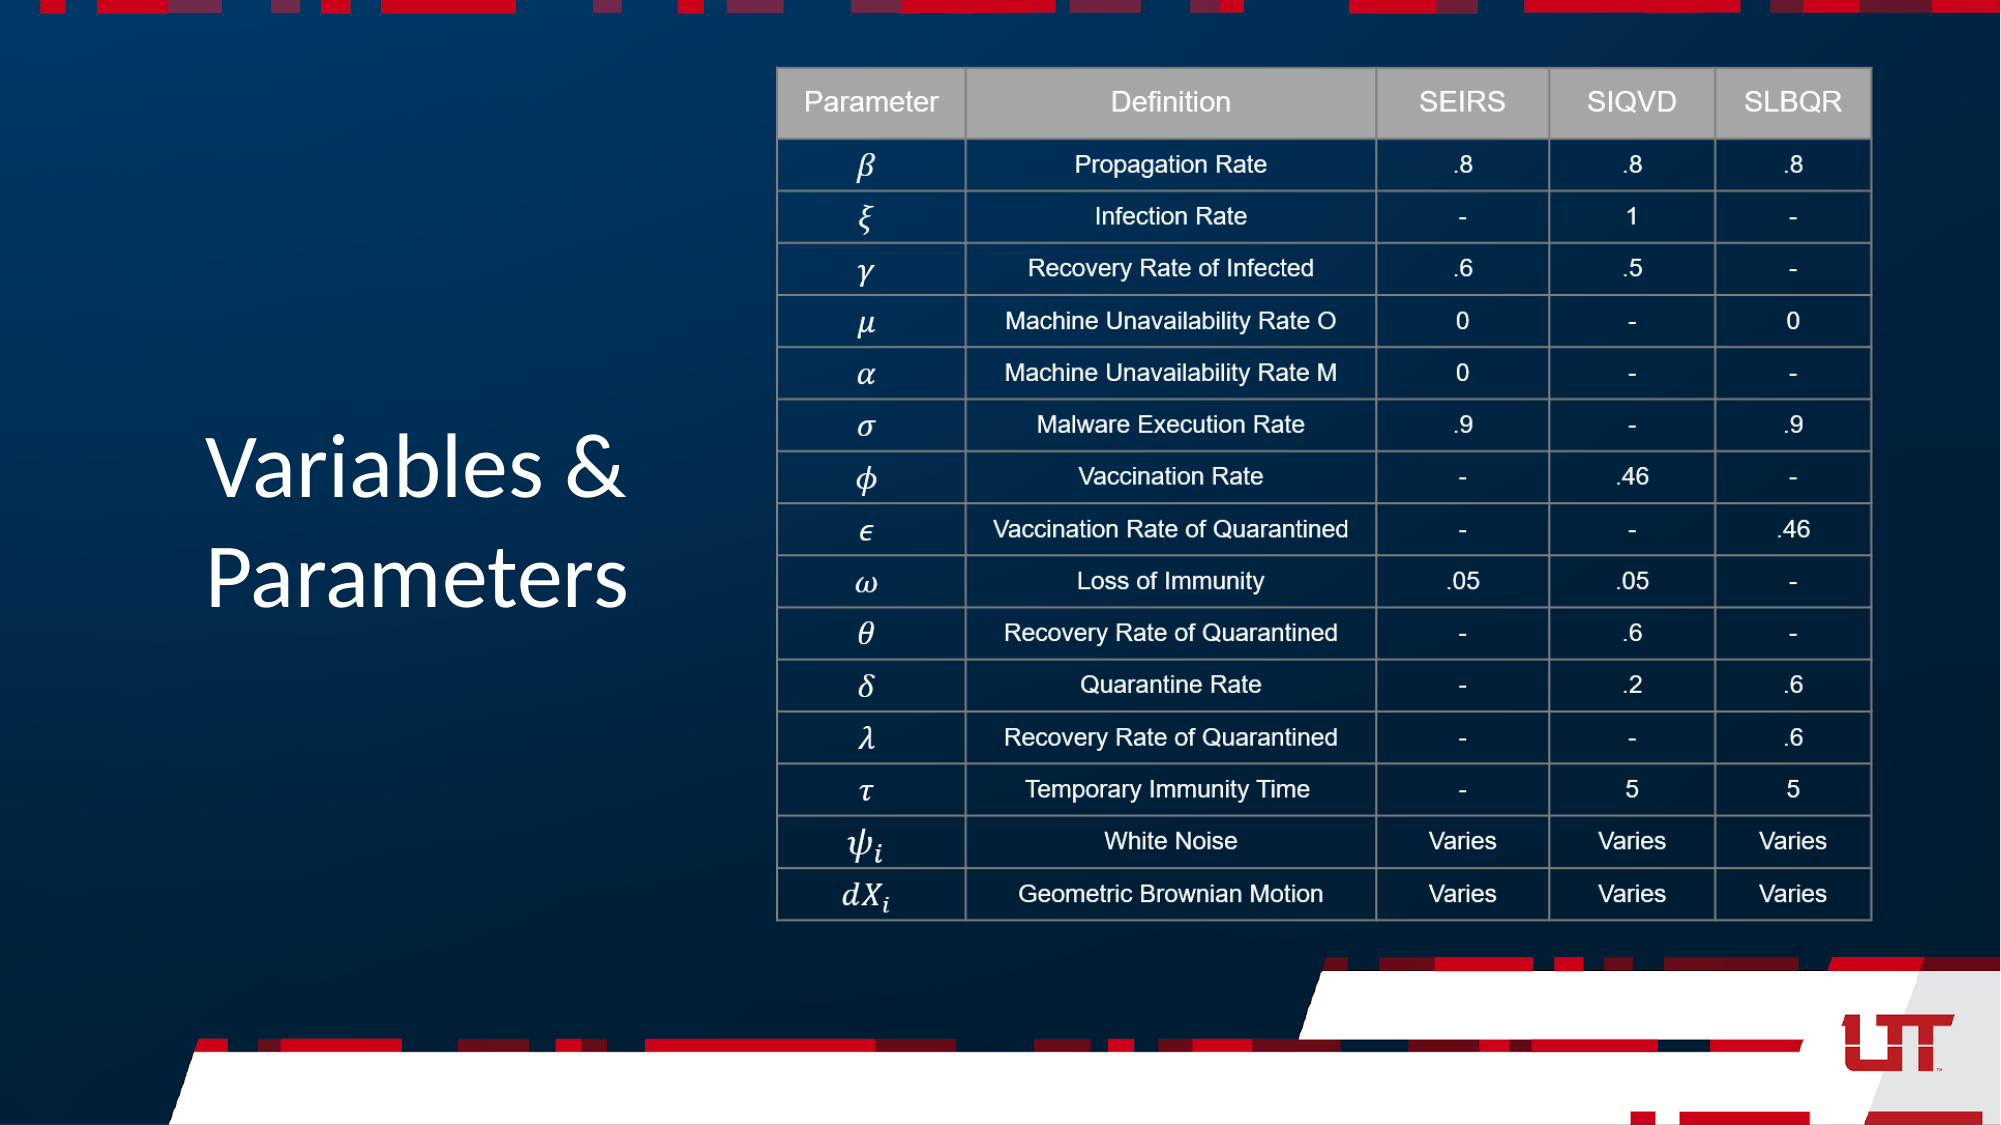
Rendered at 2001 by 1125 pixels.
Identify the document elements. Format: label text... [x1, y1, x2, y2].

picture [0, 0, 2001, 1125]
text_box Variables & Parameters [190, 398, 707, 724]
